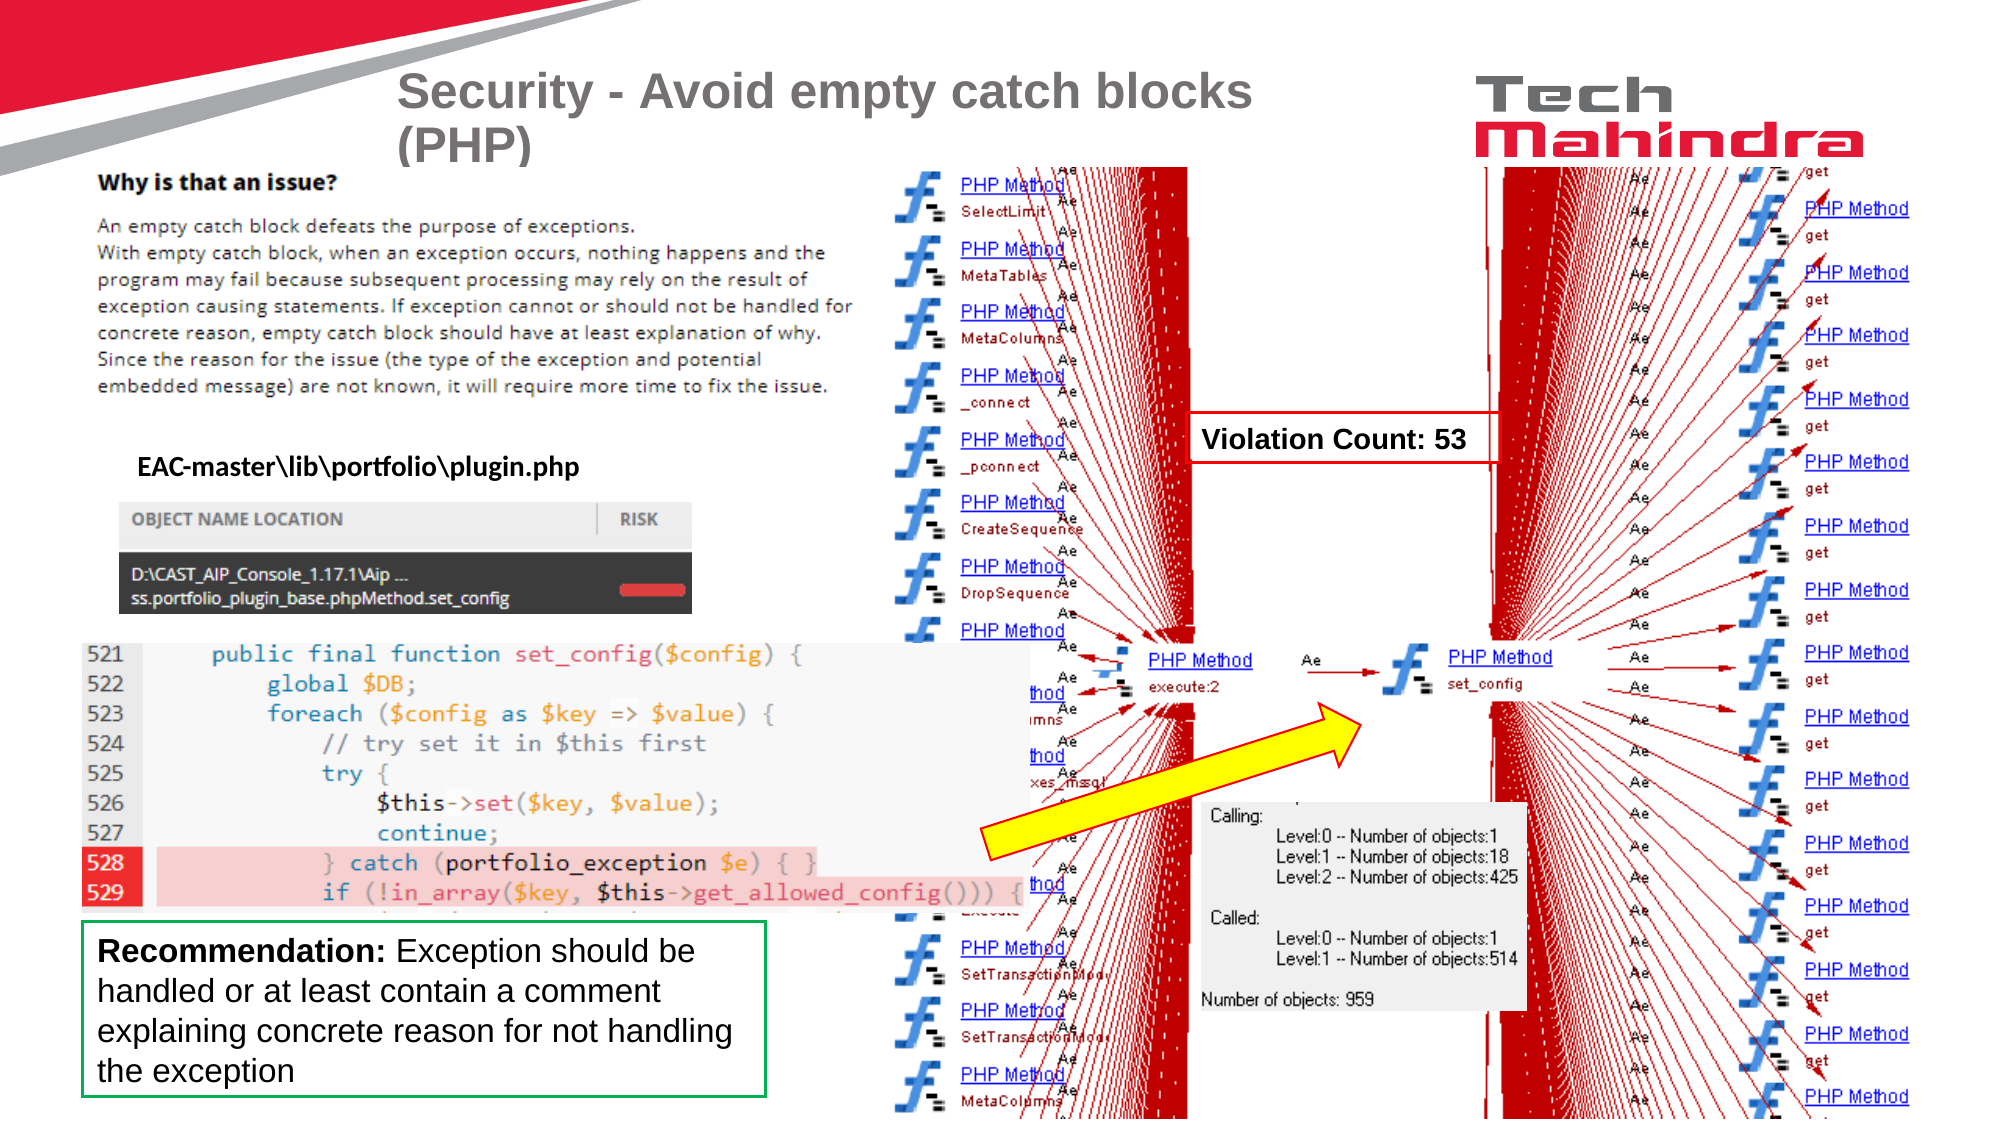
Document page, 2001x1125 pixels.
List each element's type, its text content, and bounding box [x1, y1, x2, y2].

text_box EAC-master\lib\portfolio\plugin.php [122, 440, 596, 490]
title Security - Avoid empty catch blocks (PHP) [381, 72, 1418, 168]
picture [82, 167, 1919, 1119]
text_box Recommendation: Exception should be handled or at least contain a comment explaining concrete reason for not handling the exception [82, 921, 766, 1097]
picture [0, 0, 859, 399]
picture [119, 502, 692, 614]
picture [1476, 76, 1863, 157]
